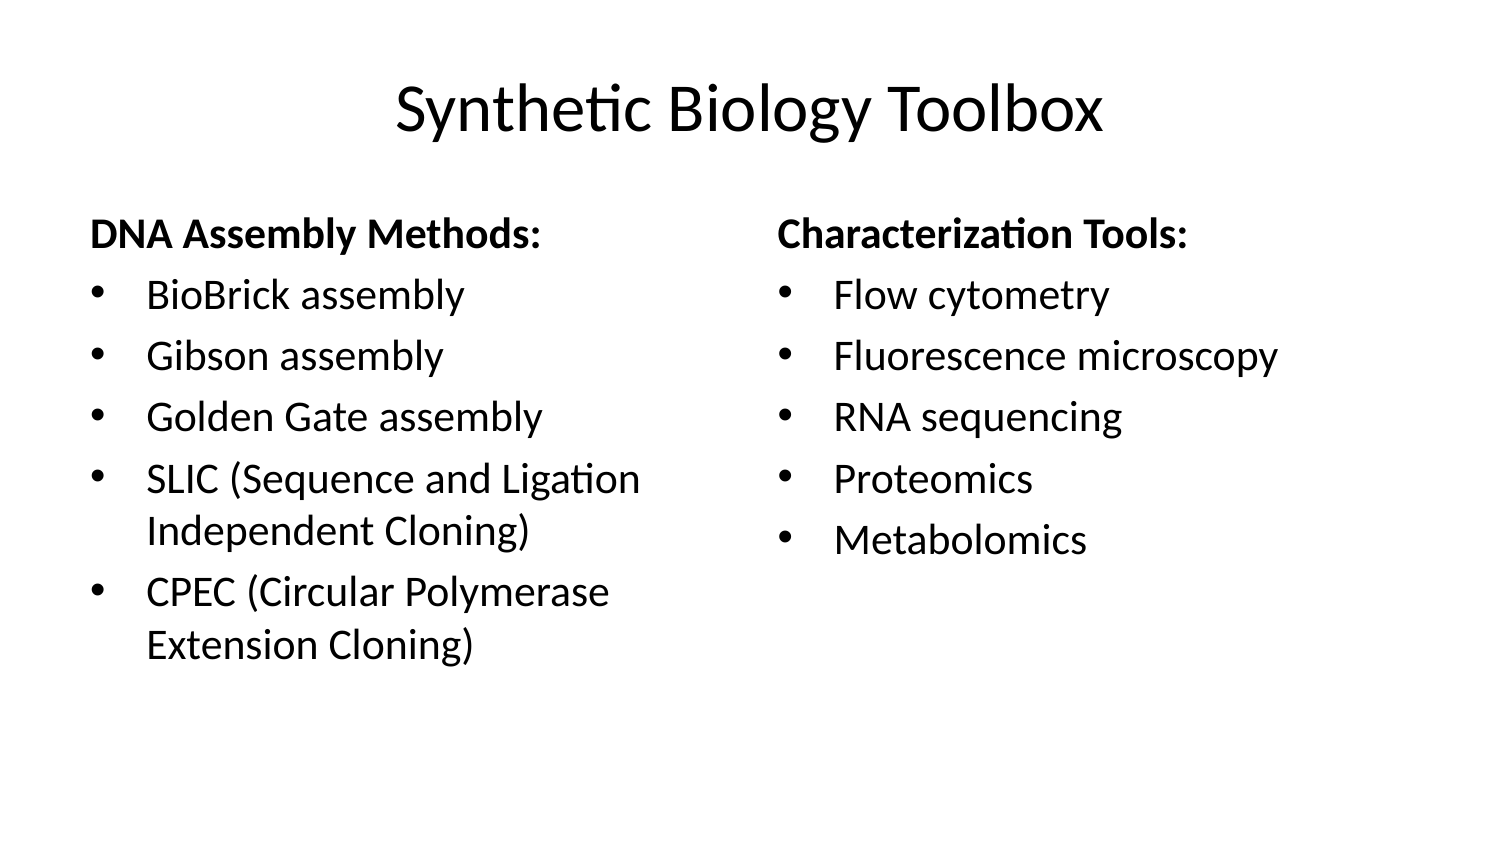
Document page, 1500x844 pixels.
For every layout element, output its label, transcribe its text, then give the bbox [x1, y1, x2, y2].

title Synthetic Biology Toolbox [75, 33, 1425, 175]
list DNA Assembly Methods: BioBrick assembly Gibson assembly Golden Gate assembly SLIC (Sequence and Ligation Independent Cloning) CPEC (Circular Polymerase Extension Cloning) [75, 196, 738, 754]
list Characterization Tools: Flow cytometry Fluorescence microscopy RNA sequencing Proteomics Metabolomics [762, 196, 1425, 754]
